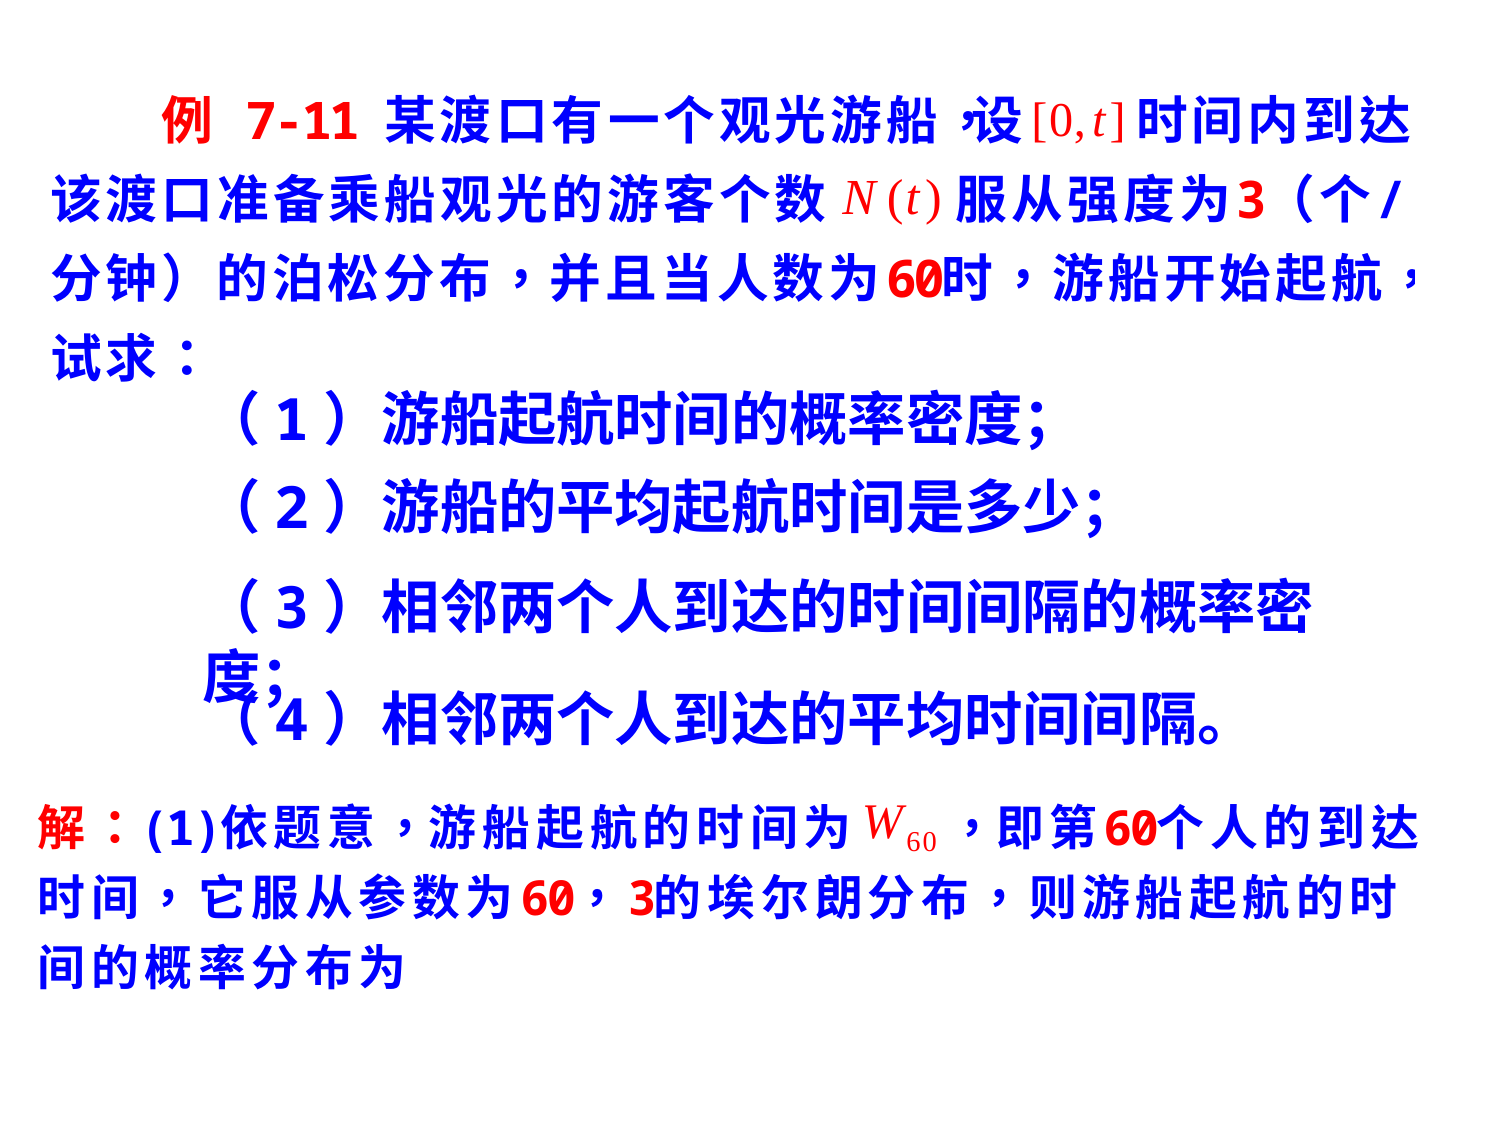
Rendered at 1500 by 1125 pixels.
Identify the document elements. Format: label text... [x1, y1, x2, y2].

text_box （4）相邻两个人到达的平均时间间隔。 [187, 718, 1322, 760]
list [49, 74, 1414, 397]
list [37, 787, 1455, 1009]
text_box （3）相邻两个人到达的时间间隔的概率密度； [187, 562, 1440, 718]
text_box （1）游船起航时间的概率密度； [187, 397, 1133, 460]
text_box （2）游船的平均起航时间是多少； [187, 462, 1156, 548]
